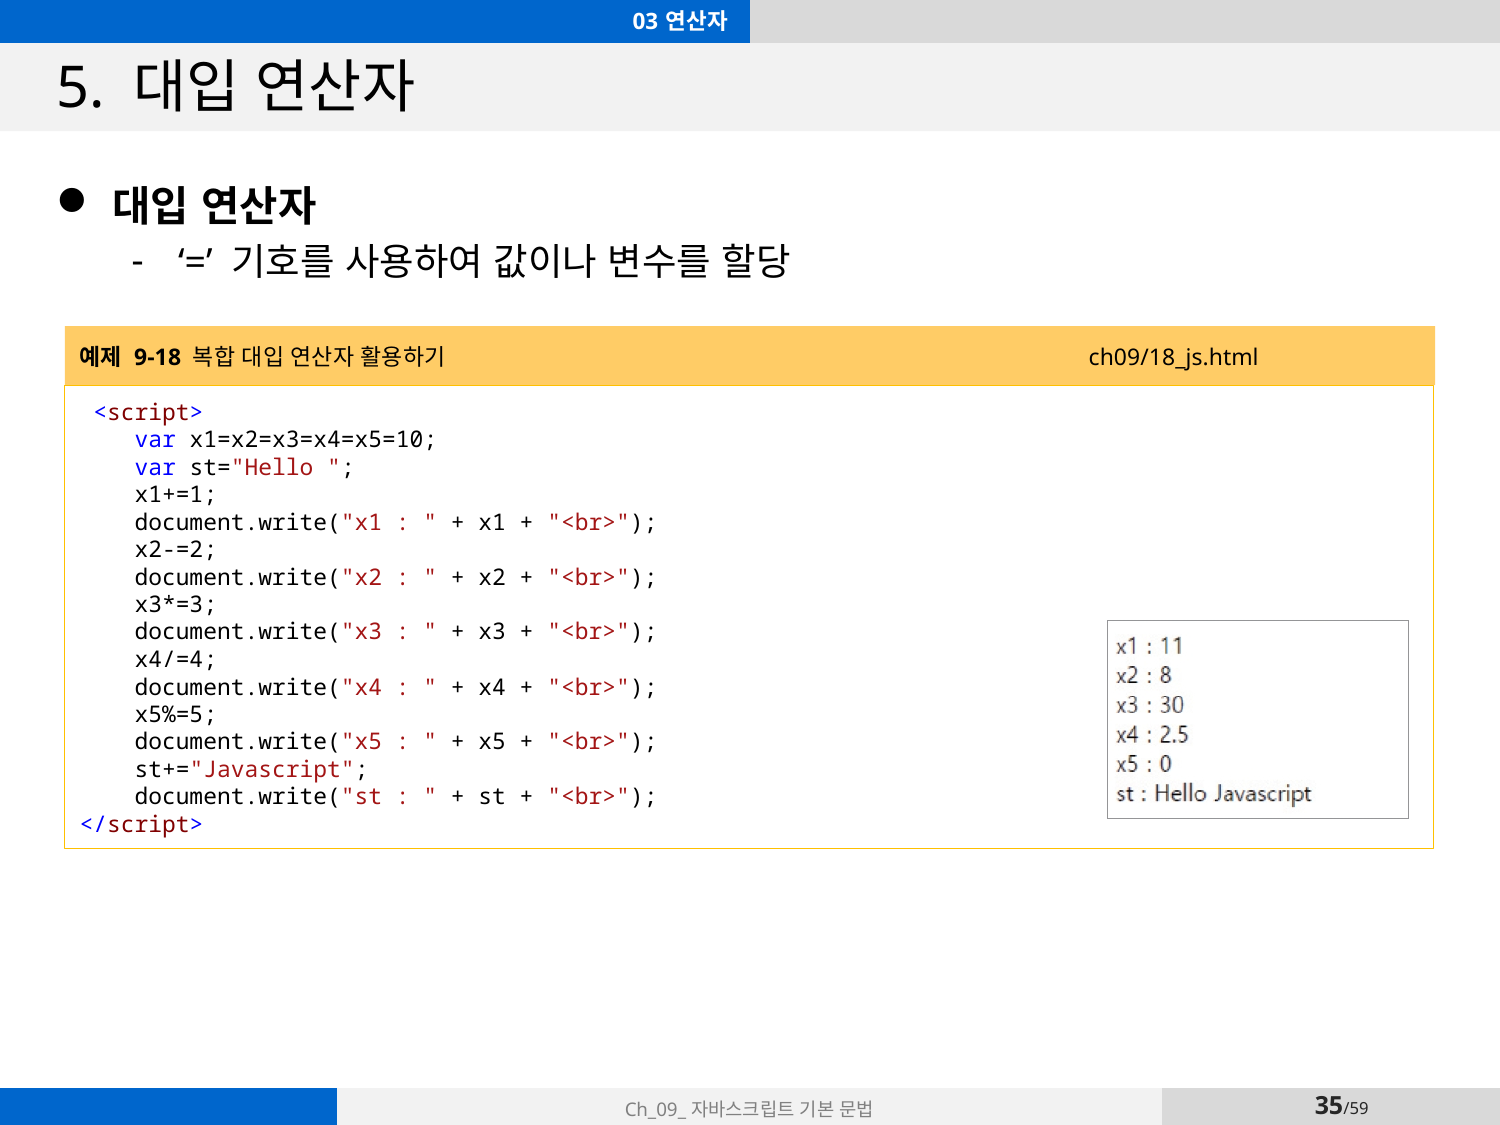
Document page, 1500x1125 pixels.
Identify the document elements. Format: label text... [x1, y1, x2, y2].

list 대입 연산자 ‘=’ 기호를 사용하여 값이나 변수를 할당 [41, 172, 1448, 256]
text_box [64, 325, 1436, 850]
text_box 03 연산자 [0, 0, 743, 43]
title 5. 대입 연산자 [41, 42, 1459, 128]
